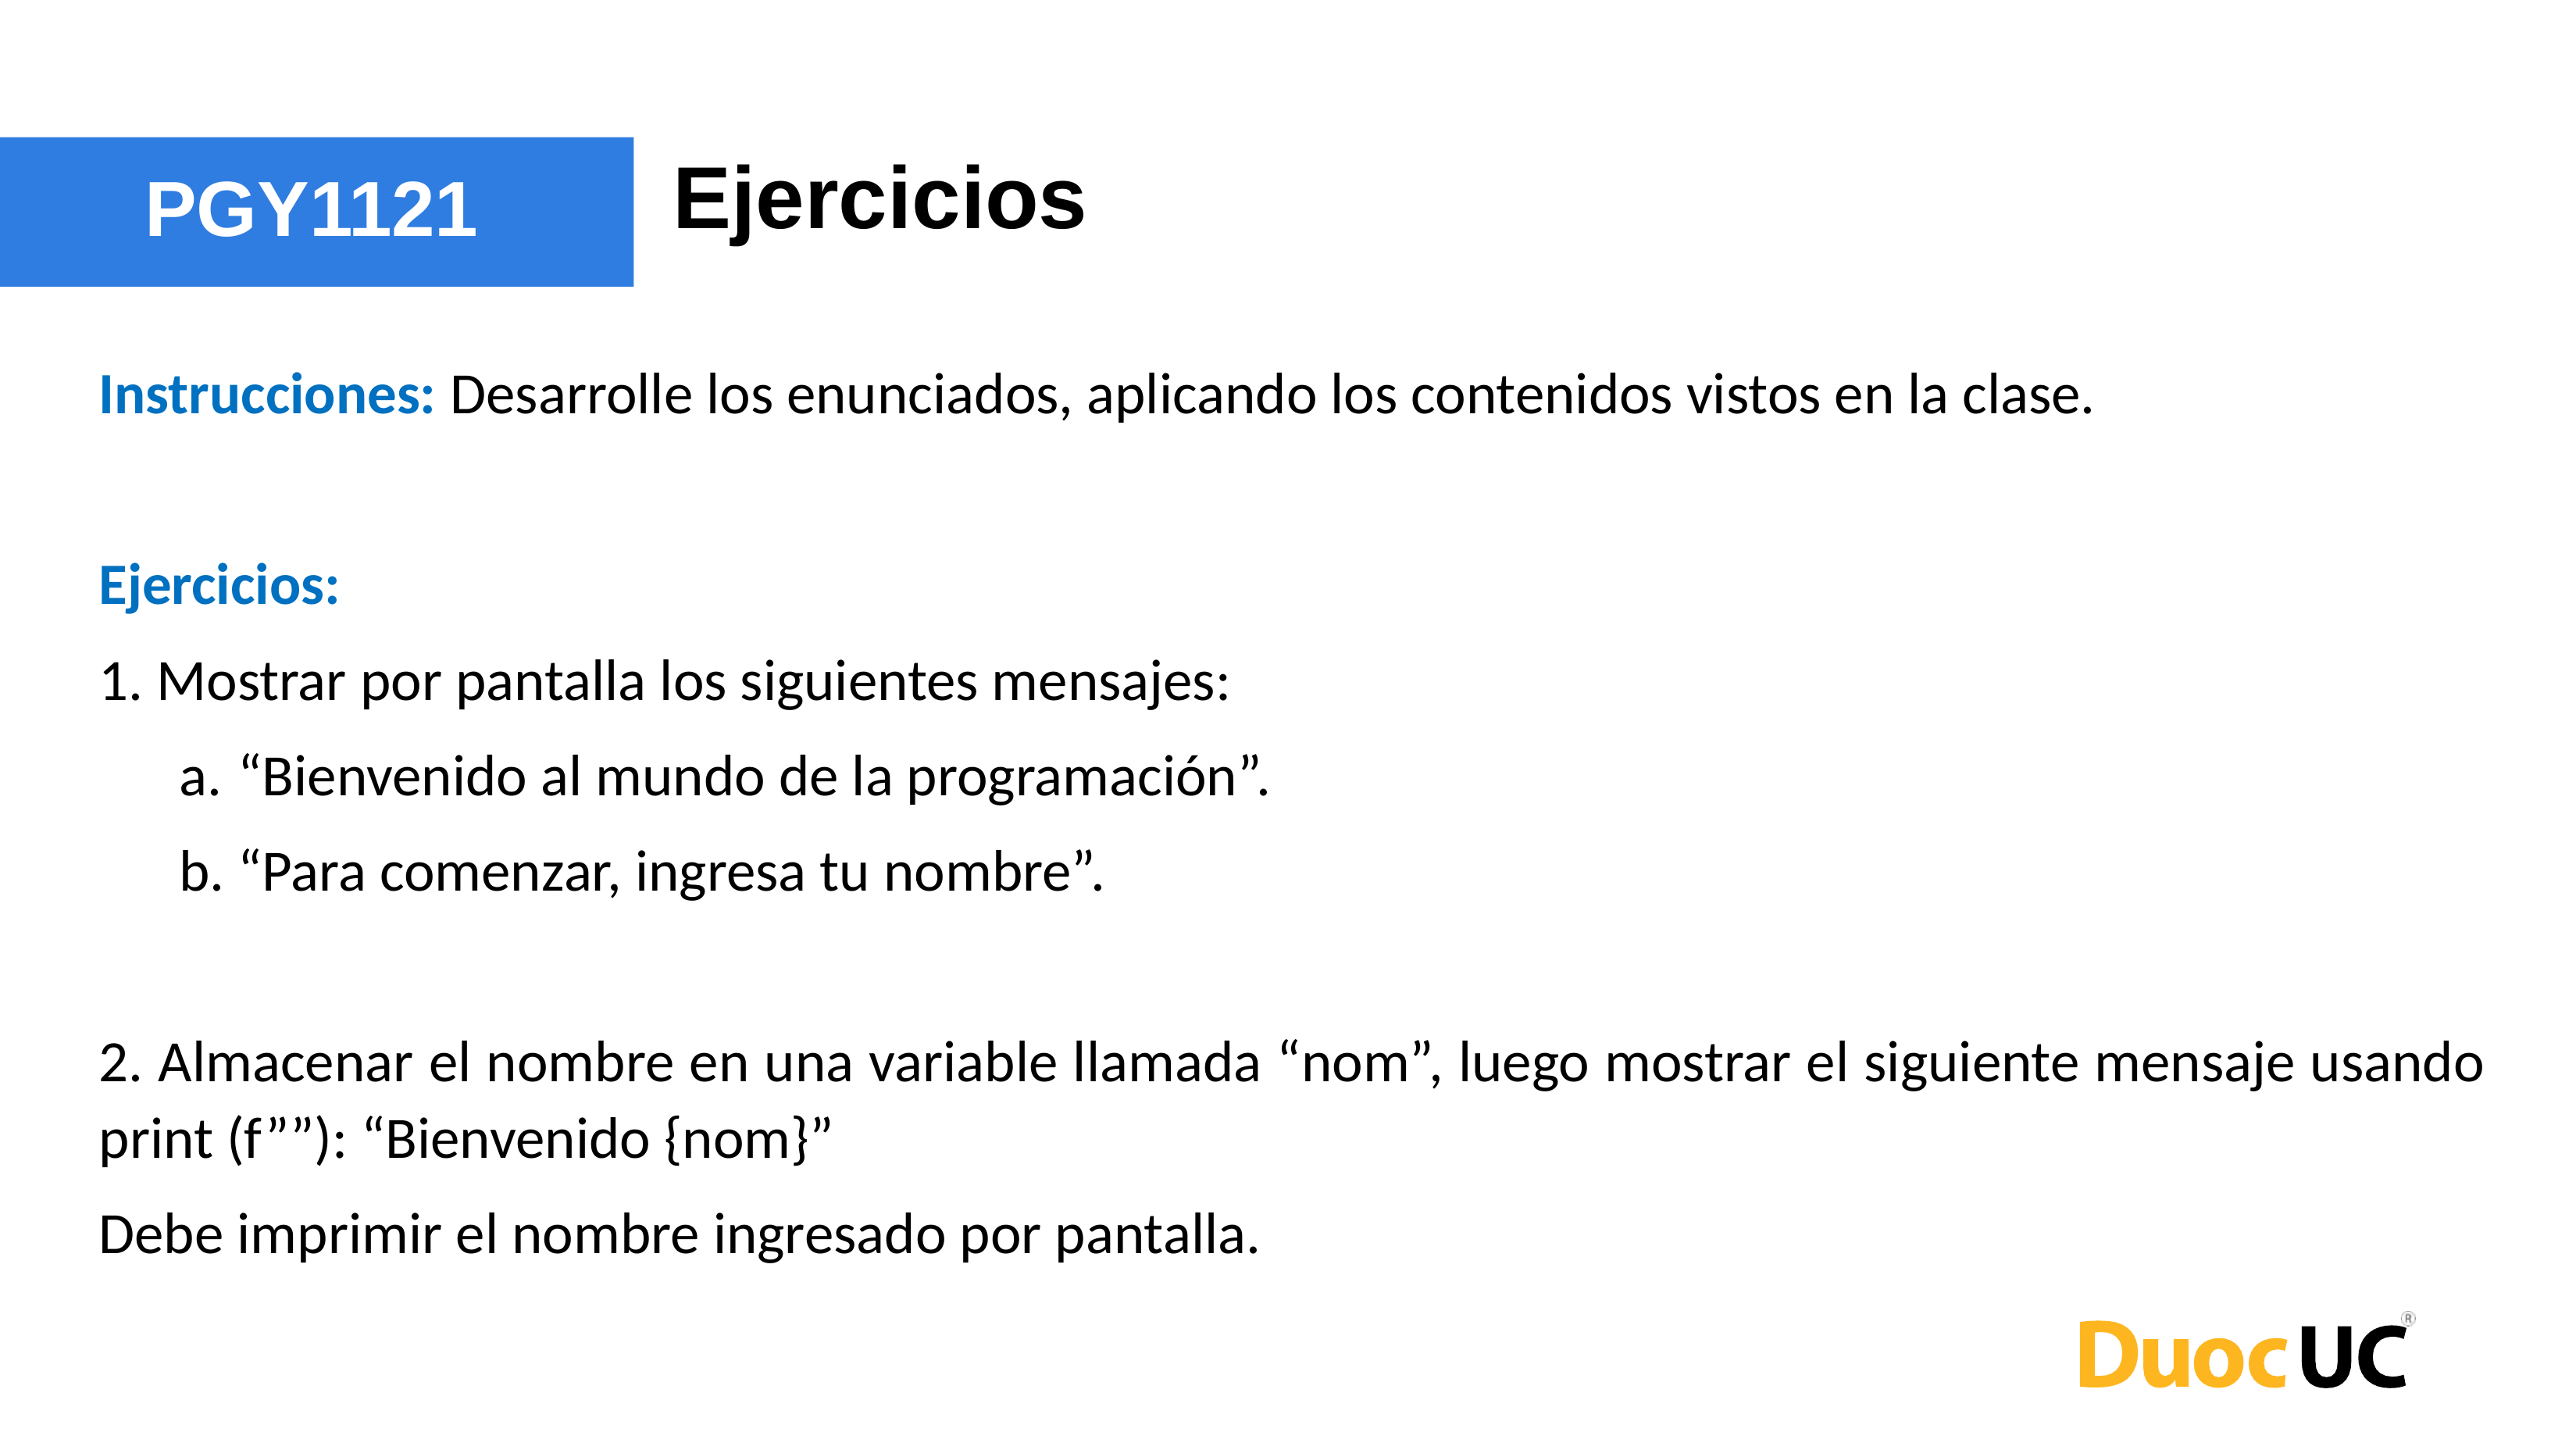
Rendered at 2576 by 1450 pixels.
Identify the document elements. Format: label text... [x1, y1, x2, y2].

text_box Instrucciones: Desarrolle los enunciados, aplicando los contenidos vistos en la clase. Ejercicios: 1. Mostrar por pantalla los siguientes mensajes: “Bienvenido al mundo de la programación”. “Para comenzar, ingresa tu nombre”. 2. Almacenar el nombre en una variable llamada “nom”, luego mostrar el siguiente mensaje usando print (f””): “Bienvenido {nom}” Debe imprimir el nombre ingresado por pantalla. [87, 344, 2499, 1271]
picture [2401, 1311, 2416, 1327]
text_box Ejercicios [673, 141, 2499, 247]
list PGY1121 [18, 158, 605, 253]
